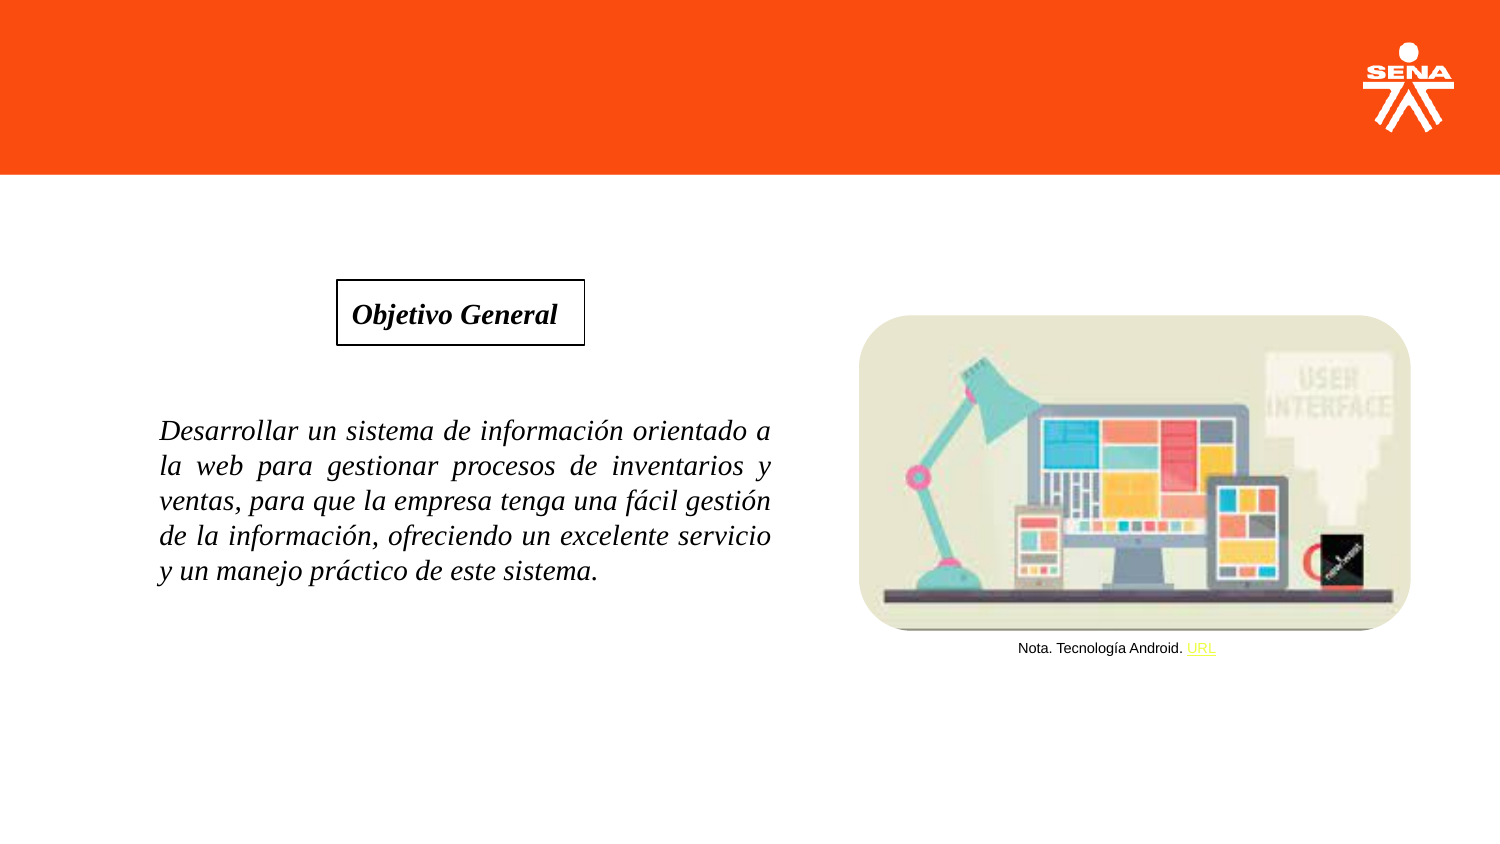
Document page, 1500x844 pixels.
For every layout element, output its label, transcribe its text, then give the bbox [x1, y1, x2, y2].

text_box Objetivo General [336, 280, 585, 346]
text_box Desarrollar un sistema de información orientado a la web para gestionar procesos de inventarios y ventas, para que la empresa tenga una fácil gestión de la información, ofreciendo un excelente servicio y un manejo práctico de este sistema. [144, 316, 788, 601]
picture [0, 0, 1500, 844]
text_box Nota. Tecnología Android. URL [1003, 639, 1267, 666]
